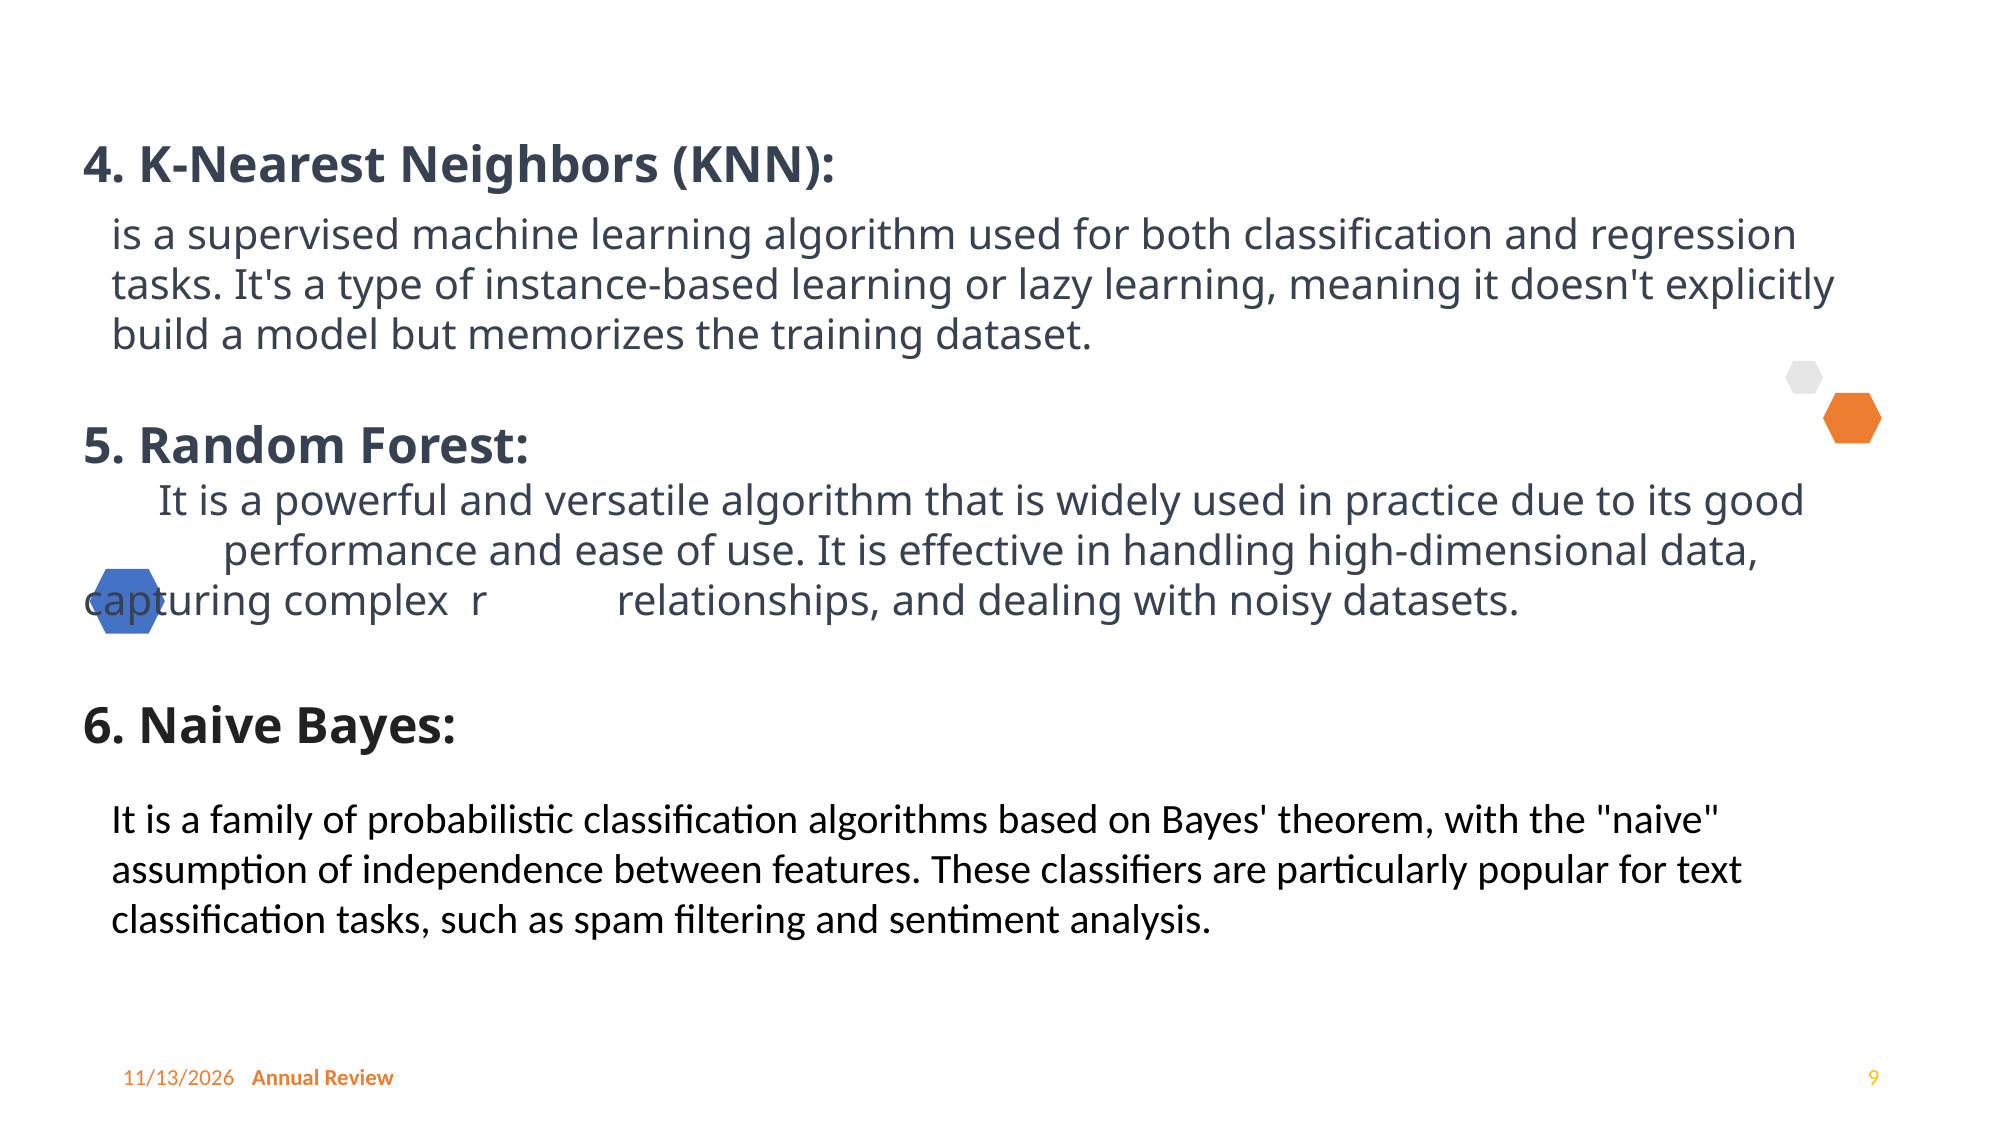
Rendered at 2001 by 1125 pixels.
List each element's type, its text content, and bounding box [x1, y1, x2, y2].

text_box 6. Naive Bayes: [68, 686, 1069, 762]
text_box 5. Random Forest: It is a powerful and versatile algorithm that is widely used in practice due to its good performance and ease of use. It is effective in handling high-dimensional data, capturing complex r relationships, and dealing with noisy datasets. [68, 406, 1904, 632]
text_box is a supervised machine learning algorithm used for both classification and regression tasks. It's a type of instance-based learning or lazy learning, meaning it doesn't explicitly build a model but memorizes the training dataset. [96, 200, 1932, 366]
text_box 4. K-Nearest Neighbors (KNN): [68, 124, 1069, 200]
text_box It is a family of probabilistic classification algorithms based on Bayes' theorem, with the "naive" assumption of independence between features. These classifiers are particularly popular for text classification tasks, such as spam filtering and sentiment analysis. [96, 784, 1932, 950]
